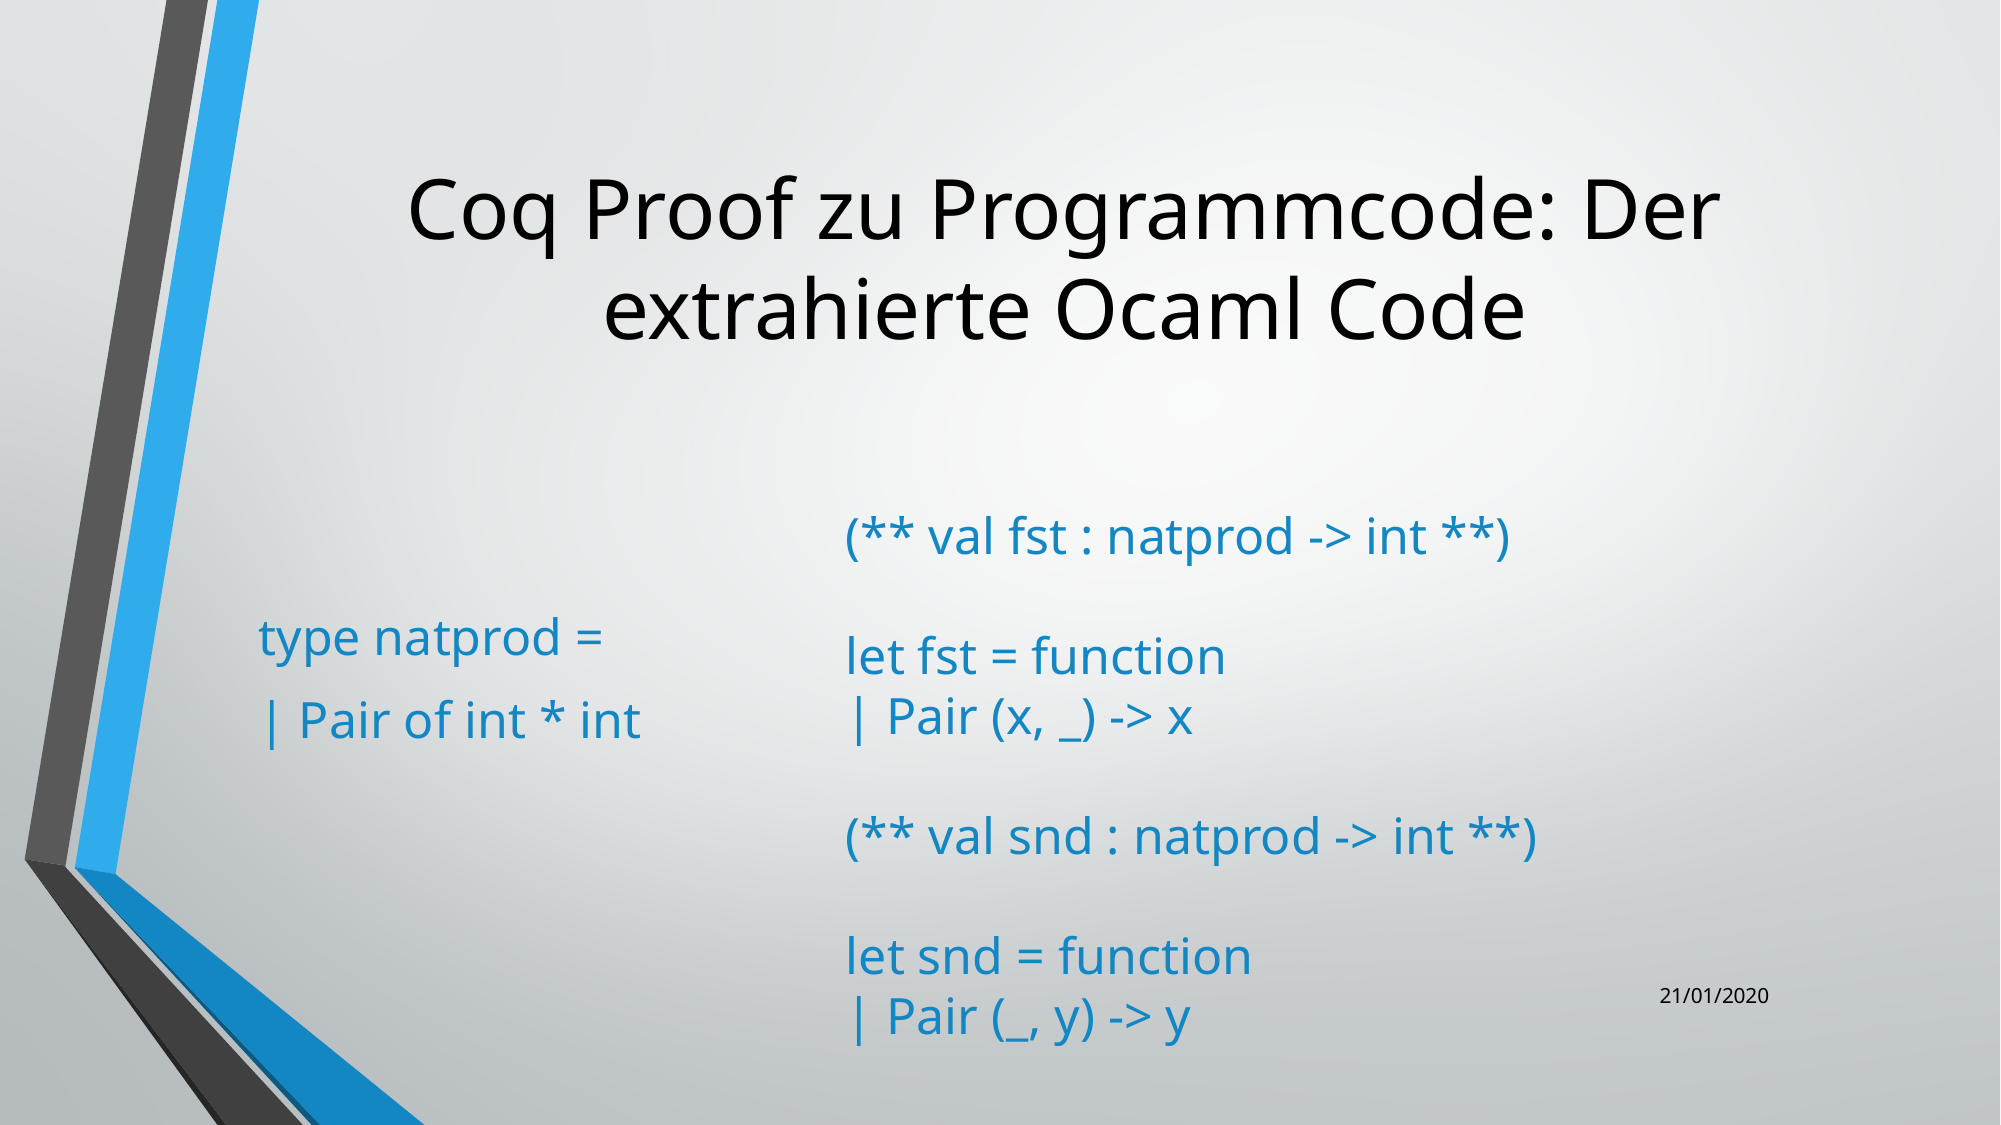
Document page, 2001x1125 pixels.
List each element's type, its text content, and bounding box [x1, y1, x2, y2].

title Coq Proof zu Programmcode: Der extrahierte Ocaml Code [243, 112, 1887, 400]
list type natprod = | Pair of int * int [243, 379, 1331, 1040]
text_box (** val fst : natprod -> int **) let fst = function | Pair (x, _) -> x (** val snd : natprod -> int **) let snd = function | Pair (_, y) -> y [831, 497, 1832, 1053]
